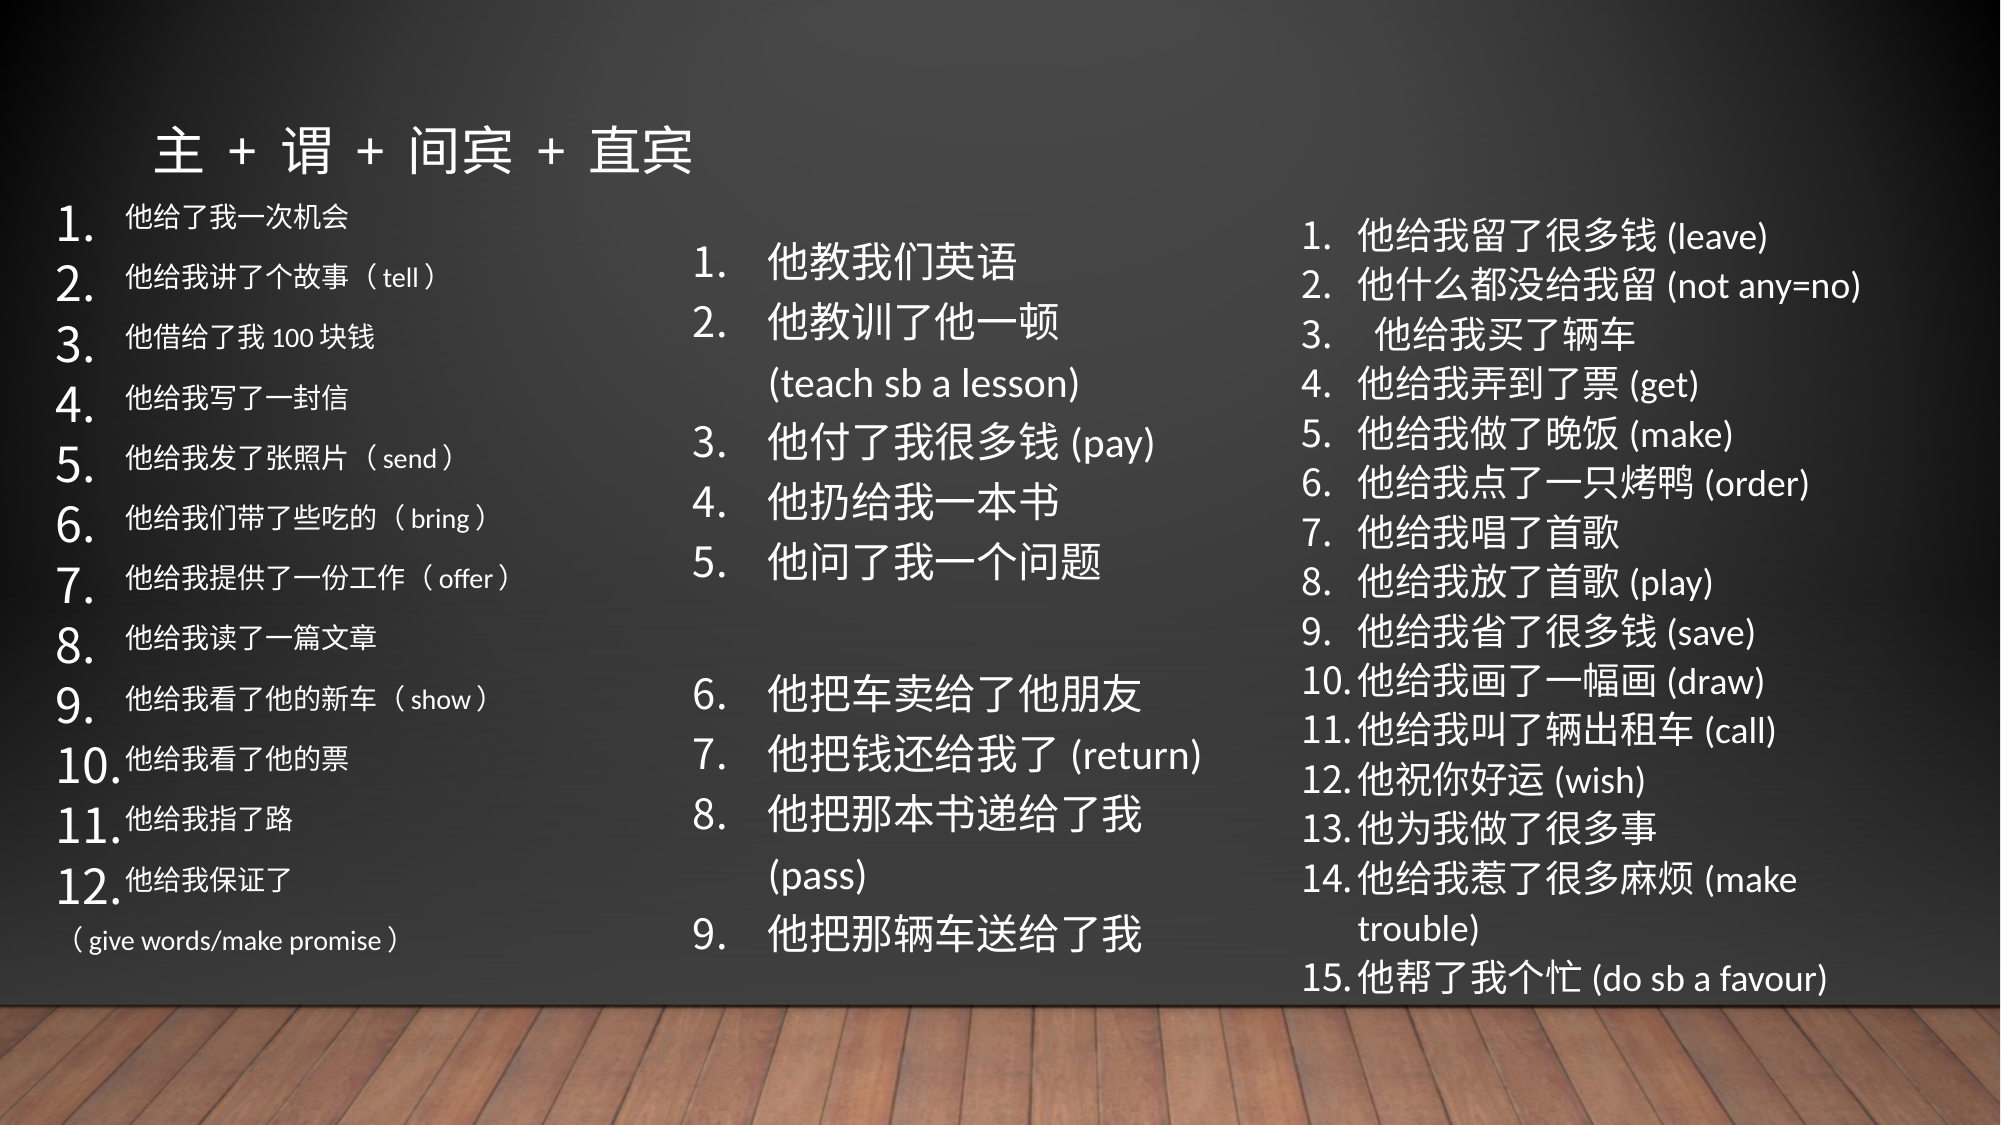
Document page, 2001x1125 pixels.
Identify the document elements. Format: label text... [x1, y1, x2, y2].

text_box 他教我们英语 他教训了他一顿 (teach sb a lesson) 他付了我很多钱(pay) 他扔给我一本书 他问了我一个问题 他把车卖给了他朋友 他把钱还给我了(return) 他把那本书递给了我(pass) 他把那辆车送给了我 [678, 218, 1256, 965]
text_box 他给我留了很多钱(leave) 他什么都没给我留(not any=no) 他给我买了辆车 他给我弄到了票(get) 他给我做了晚饭(make) 他给我点了一只烤鸭(order) 他给我唱了首歌 他给我放了首歌(play) 他给我省了很多钱(save) 他给我画了一幅画(draw) 他给我叫了辆出租车(call) 他祝你好运(wish) 他为我做了很多事 他给我惹了很多麻烦(make trouble) 他帮了我个忙(do sb a favour) [1286, 199, 1943, 1007]
title 主+谓+间宾+直宾 [137, 59, 1863, 278]
picture [0, 0, 2001, 1125]
list 他给了我一次机会 他给我讲了个故事（tell） 他借给了我100块钱 他给我写了一封信 他给我发了张照片（send） 他给我们带了些吃的（bring） 他给我提供了一份工作（offer） 他给我读了一篇文章 他给我看了他的新车（show） 他给我看了他的票 他给我指了路 他给我保证了 （give words/make promise） [40, 199, 664, 988]
